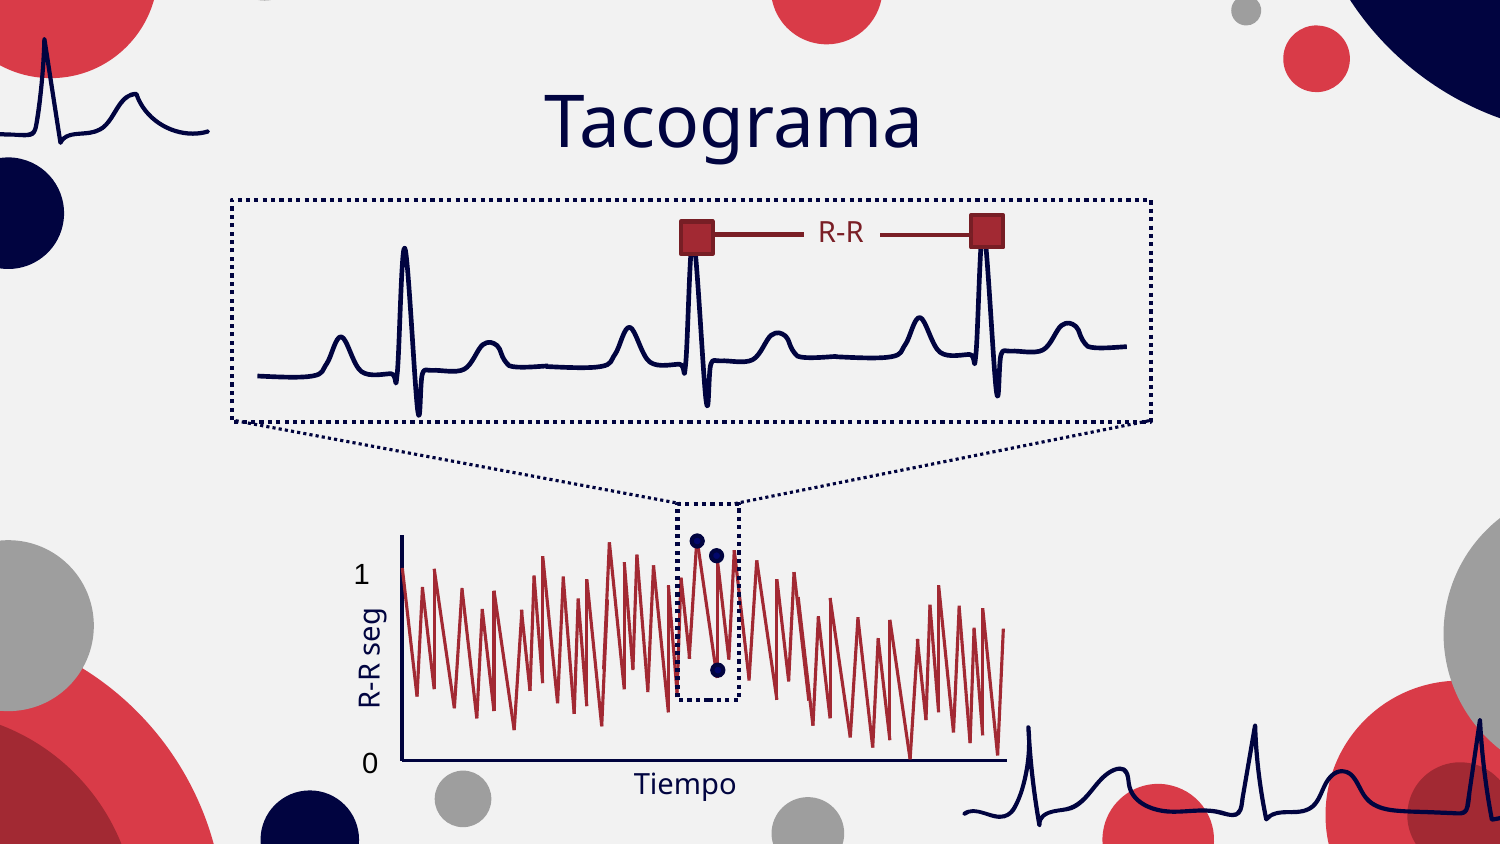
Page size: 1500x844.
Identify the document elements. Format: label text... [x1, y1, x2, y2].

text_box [342, 535, 1007, 779]
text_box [734, 420, 1152, 504]
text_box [402, 538, 1004, 760]
text_box Tiempo [618, 787, 752, 808]
text_box [230, 198, 1153, 424]
text_box [675, 502, 741, 533]
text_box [235, 420, 681, 504]
title Tacograma [102, 59, 1367, 154]
